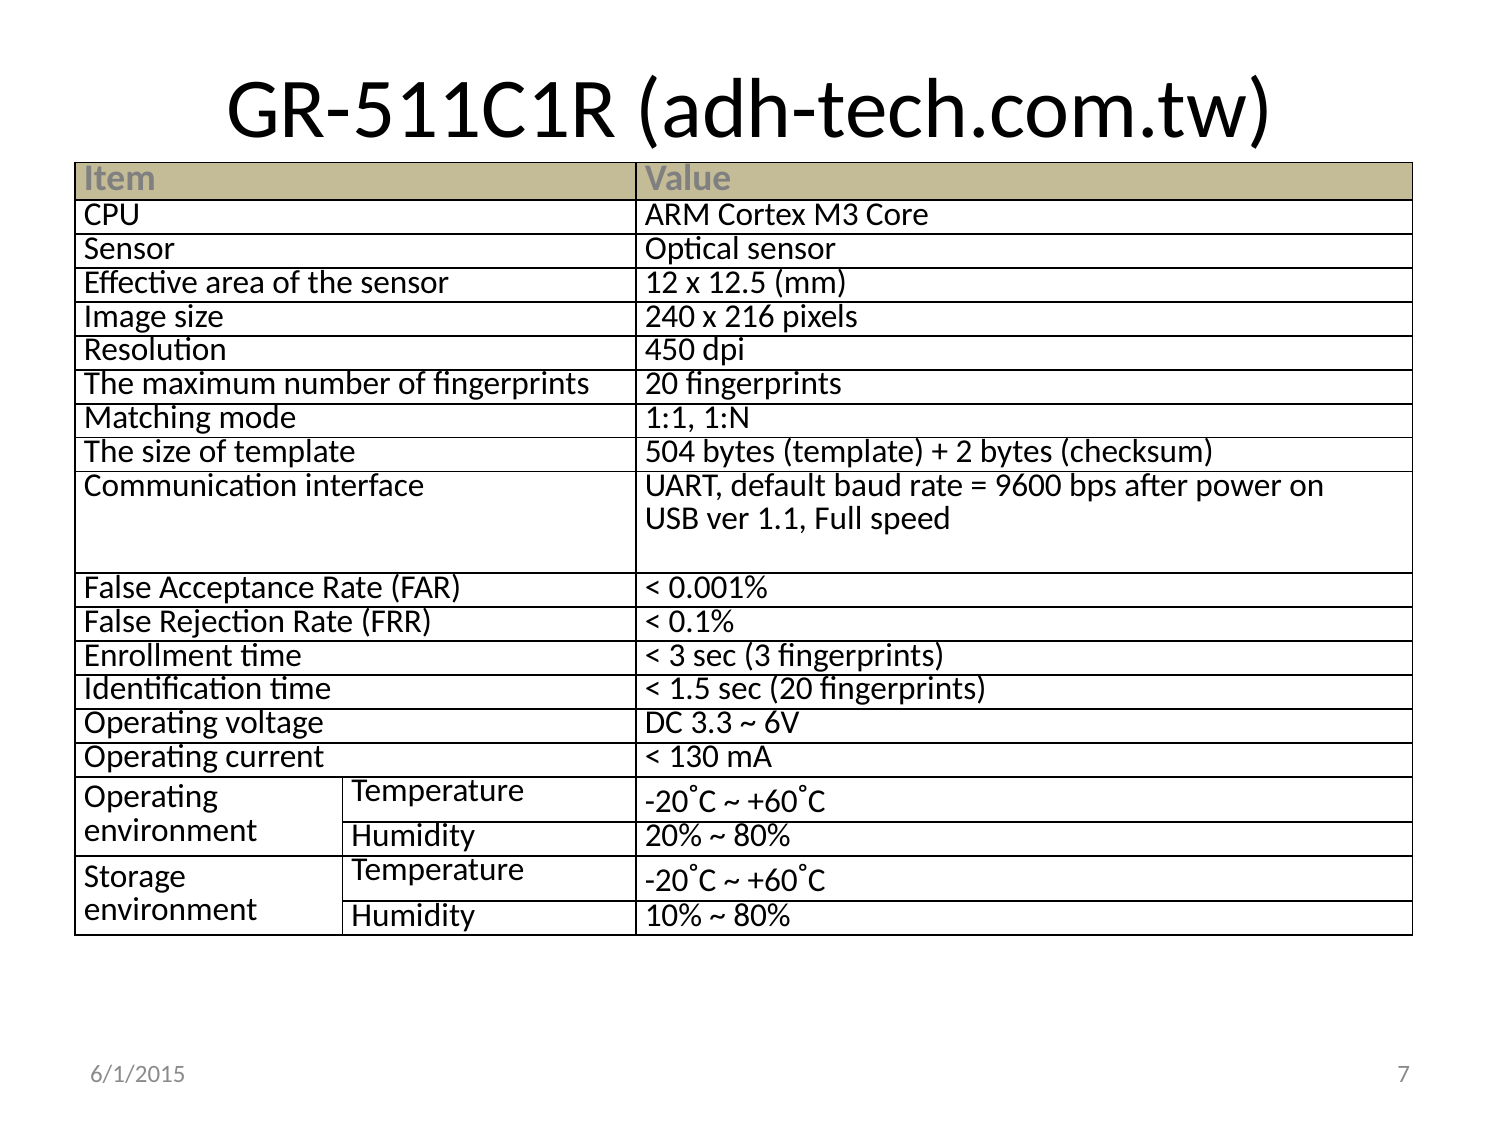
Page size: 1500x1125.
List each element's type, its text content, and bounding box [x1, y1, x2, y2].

table_cell 20 fingerprints [637, 371, 1412, 403]
table_cell UART, default baud rate = 9600 bps after power on USB ver 1.1, Full speed [637, 472, 1412, 572]
table_cell False Acceptance Rate (FAR) [76, 574, 635, 606]
table_cell Effective area of the sensor [76, 269, 635, 301]
slide_number 7 [1074, 1042, 1425, 1103]
table_cell Operating voltage [76, 710, 635, 742]
table_cell Communication interface [76, 472, 635, 572]
table_cell < 3 sec (3 fingerprints) [637, 642, 1412, 674]
table_cell Humidity [343, 902, 635, 934]
table_cell Operating environment [76, 778, 342, 855]
table_cell Optical sensor [637, 235, 1412, 267]
table_cell Humidity [343, 823, 635, 855]
table_cell Temperature [343, 857, 635, 900]
table_header Value [637, 163, 1412, 199]
table_cell -20˚C ~ +60˚C [637, 857, 1412, 900]
table_cell False Rejection Rate (FRR) [76, 608, 635, 640]
table_cell Matching mode [76, 405, 635, 437]
table_cell Temperature [343, 778, 635, 821]
table_cell Operating current [76, 744, 635, 776]
table_cell < 130 mA [637, 744, 1412, 776]
table_cell Identification time [76, 676, 635, 708]
table_cell -20˚C ~ +60˚C [637, 778, 1412, 821]
table_cell CPU [76, 201, 635, 233]
table_cell 10% ~ 80% [637, 902, 1412, 934]
table_cell 450 dpi [637, 337, 1412, 369]
table_cell ARM Cortex M3 Core [637, 201, 1412, 233]
table_cell 20% ~ 80% [637, 823, 1412, 855]
table_cell DC 3.3 ~ 6V [637, 710, 1412, 742]
table_cell Enrollment time [76, 642, 635, 674]
table_cell 12 x 12.5 (mm) [637, 269, 1412, 301]
table_cell 504 bytes (template) + 2 bytes (checksum) [637, 438, 1412, 471]
table_cell < 0.001% [637, 574, 1412, 606]
table_cell 1:1, 1:N [637, 405, 1412, 437]
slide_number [75, 1042, 425, 1103]
table_cell Sensor [76, 235, 635, 267]
table_cell < 1.5 sec (20 fingerprints) [637, 676, 1412, 708]
table_cell The size of template [76, 438, 635, 471]
table_cell 240 x 216 pixels [637, 303, 1412, 335]
title GR-511C1R (adh-tech.com.tw) [75, 45, 1425, 163]
table_cell Storage environment [76, 857, 342, 934]
table_cell The maximum number of fingerprints [76, 371, 635, 403]
table_cell Resolution [76, 337, 635, 369]
table_header Item [76, 163, 635, 199]
table_cell < 0.1% [637, 608, 1412, 640]
table_cell Image size [76, 303, 635, 335]
